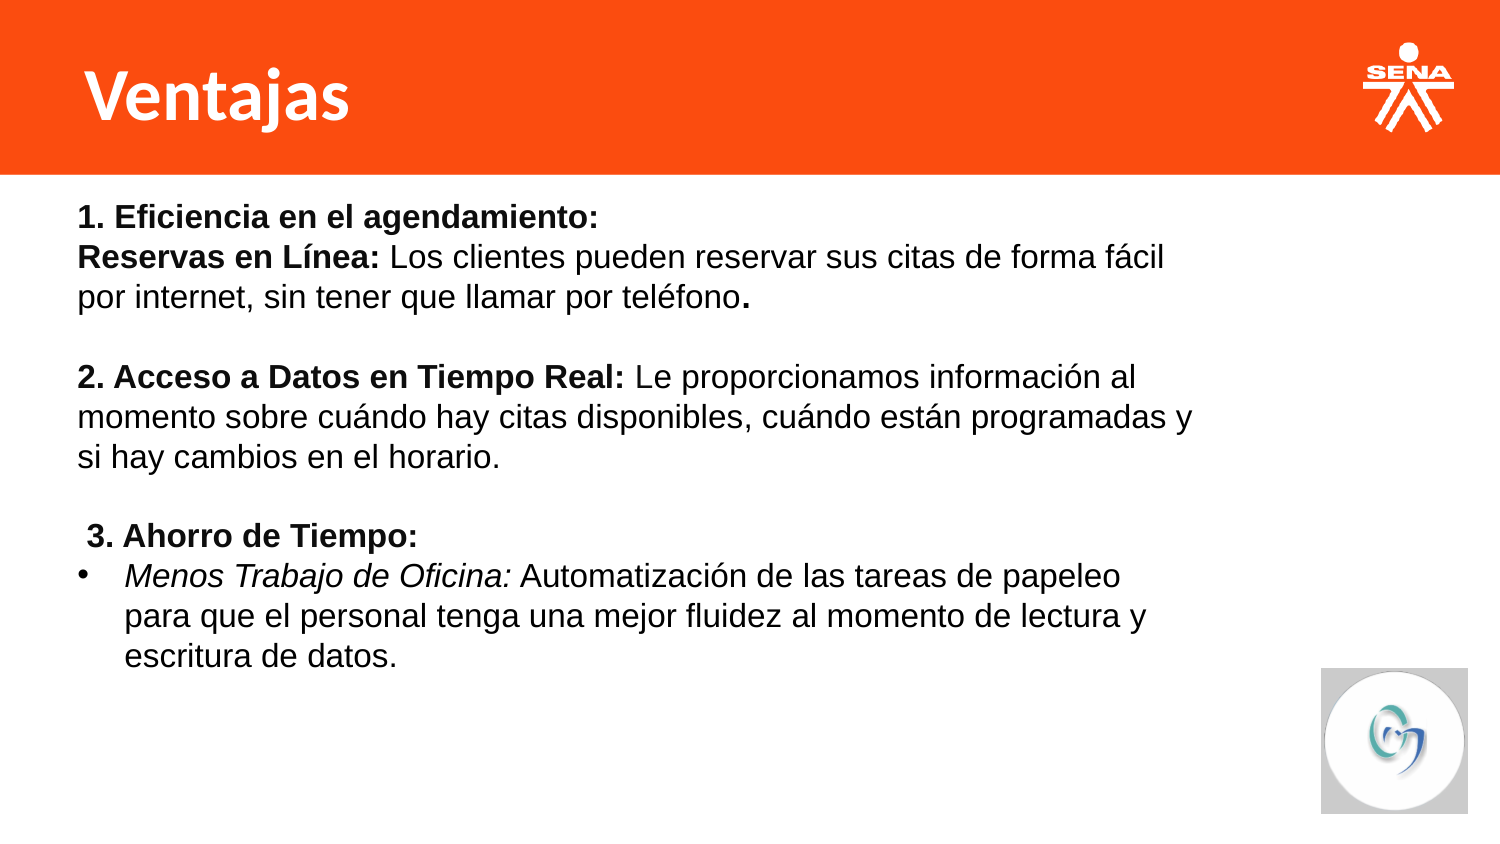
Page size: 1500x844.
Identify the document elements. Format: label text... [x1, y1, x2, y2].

text_box Ventajas [62, 37, 373, 143]
text_box 1. Eficiencia en el agendamiento: Reservas en Línea: Los clientes pueden reservar sus citas de forma fácil por internet, sin tener que llamar por teléfono. 2. Acceso a Datos en Tiempo Real: Le proporcionamos información al momento sobre cuándo hay citas disponibles, cuándo están programadas y si hay cambios en el horario. 3. Ahorro de Tiempo: Menos Trabajo de Oficina: Automatización de las tareas de papeleo para que el personal tenga una mejor fluidez al momento de lectura y escritura de datos. [62, 187, 1211, 682]
picture [0, 0, 1500, 844]
